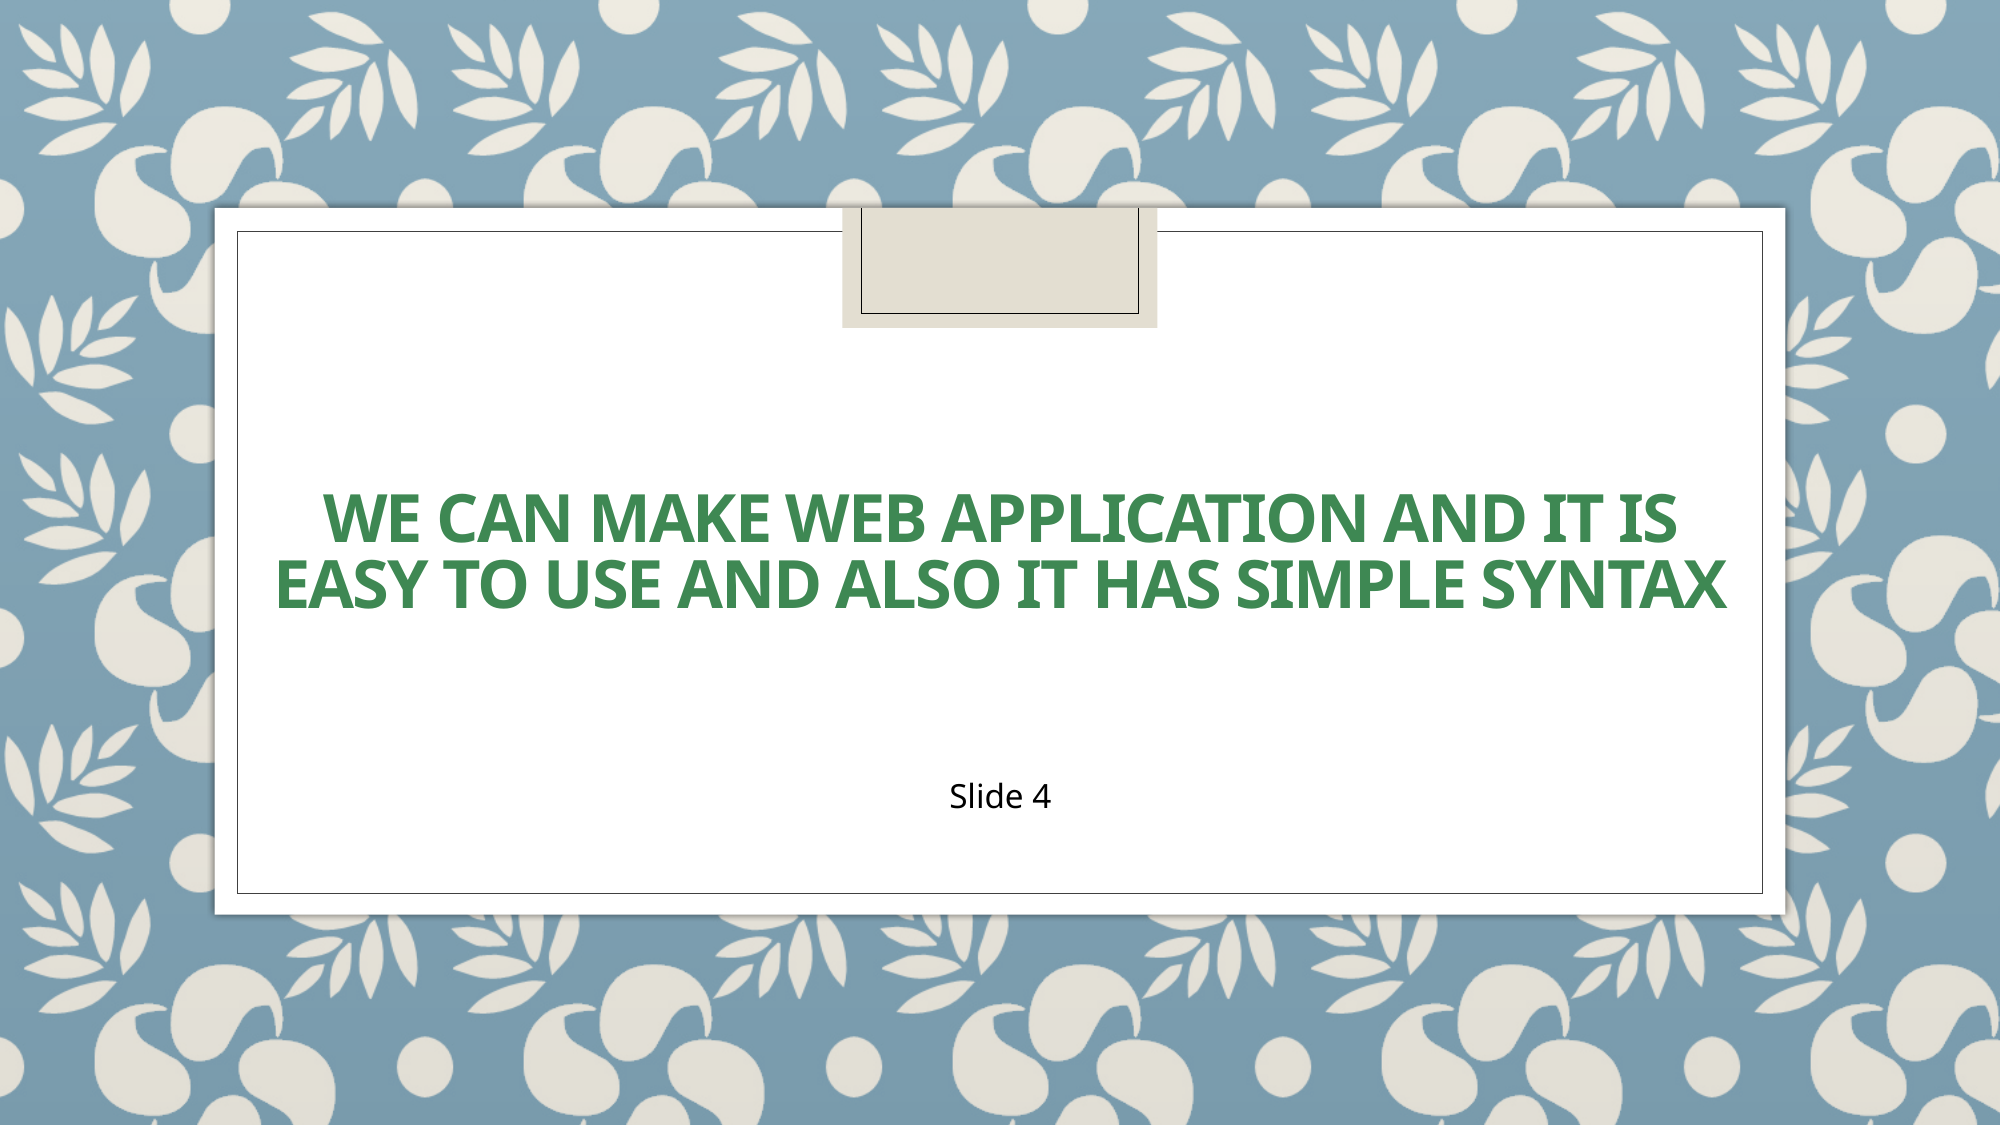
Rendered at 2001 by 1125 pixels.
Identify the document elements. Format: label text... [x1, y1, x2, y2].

list Slide 4 [256, 768, 1745, 844]
title We can make web application and it is easy to use and also it has simple syntax [256, 343, 1745, 768]
